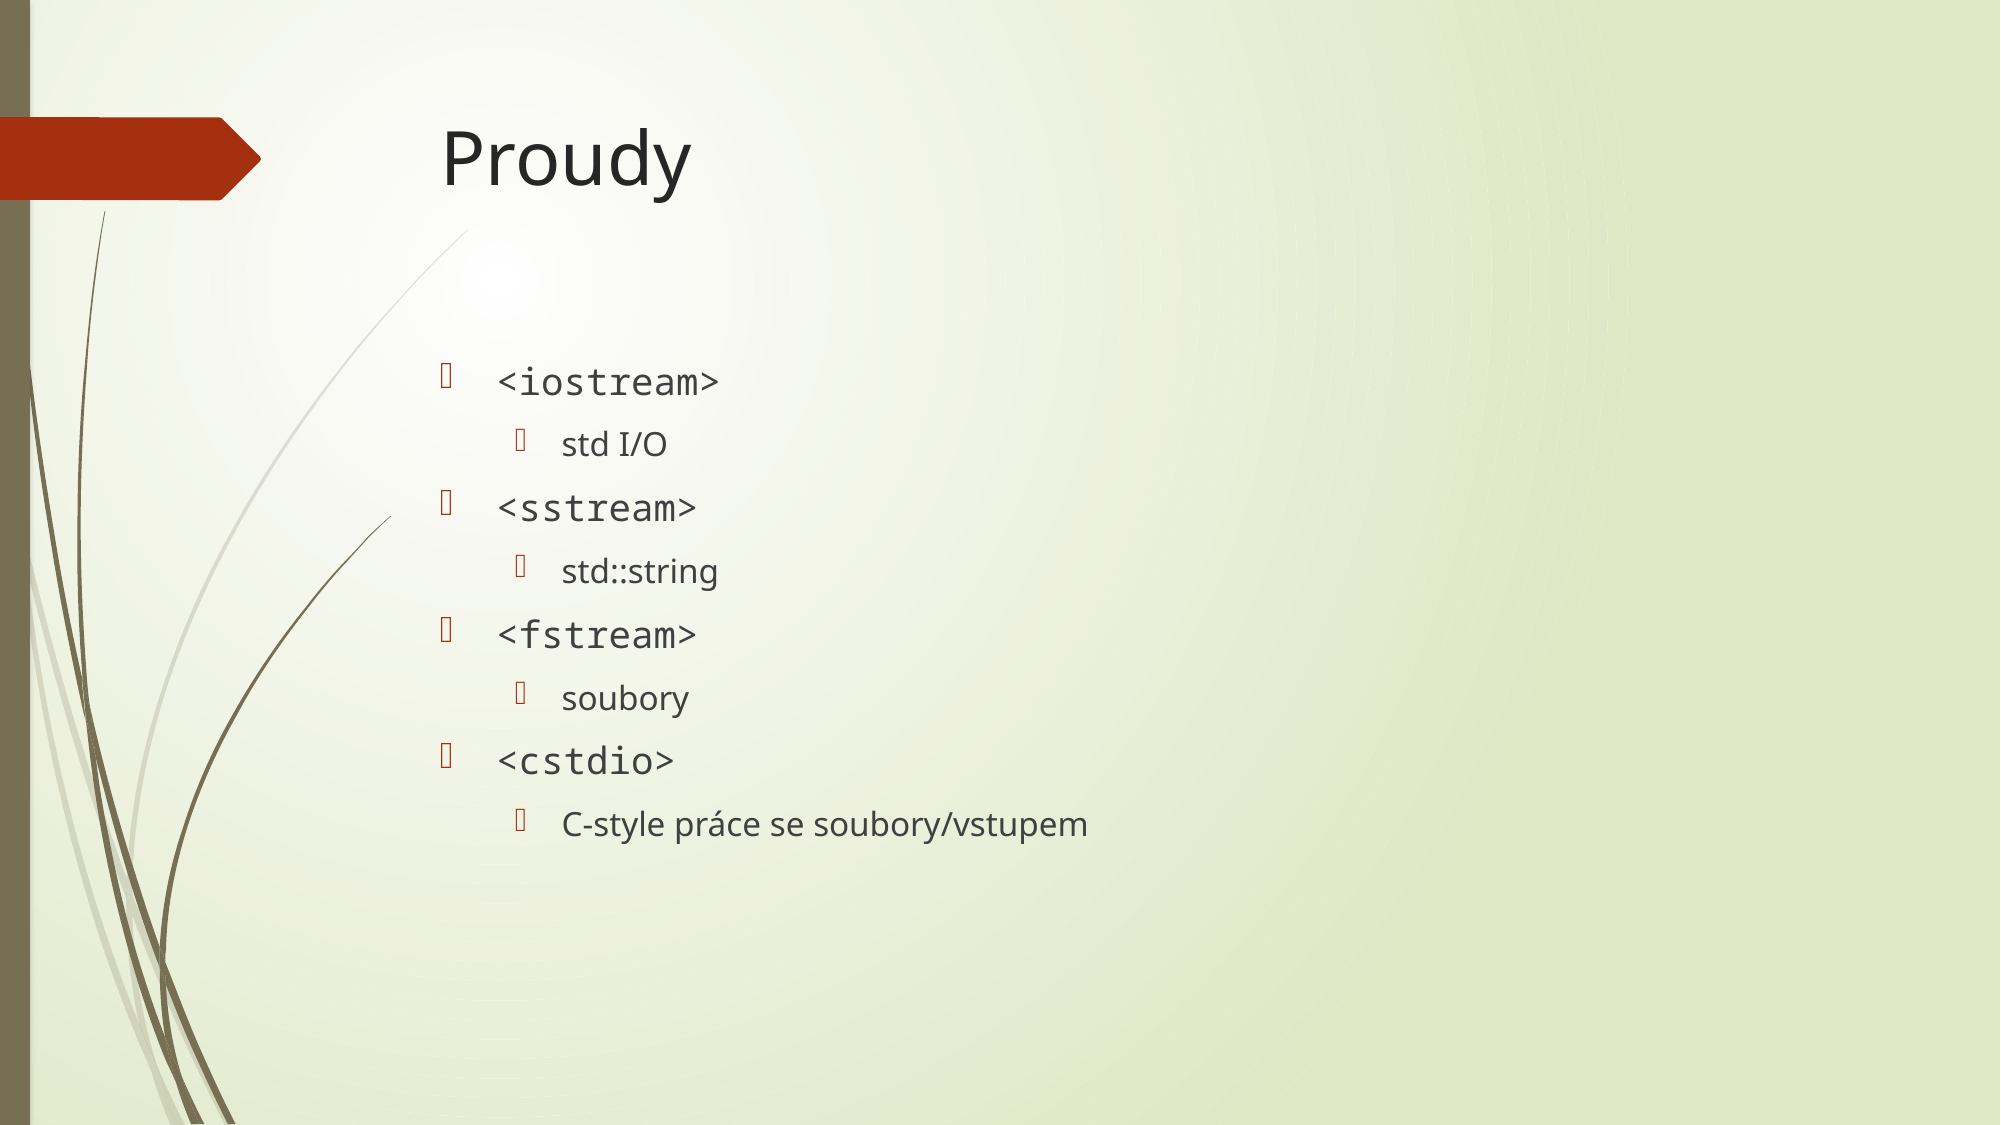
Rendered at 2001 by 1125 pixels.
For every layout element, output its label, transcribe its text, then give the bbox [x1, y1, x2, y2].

list <iostream> std I/O <sstream> std::string <fstream> soubory <cstdio> C-style práce se soubory/vstupem [424, 350, 1621, 970]
title Proudy [425, 102, 1888, 313]
